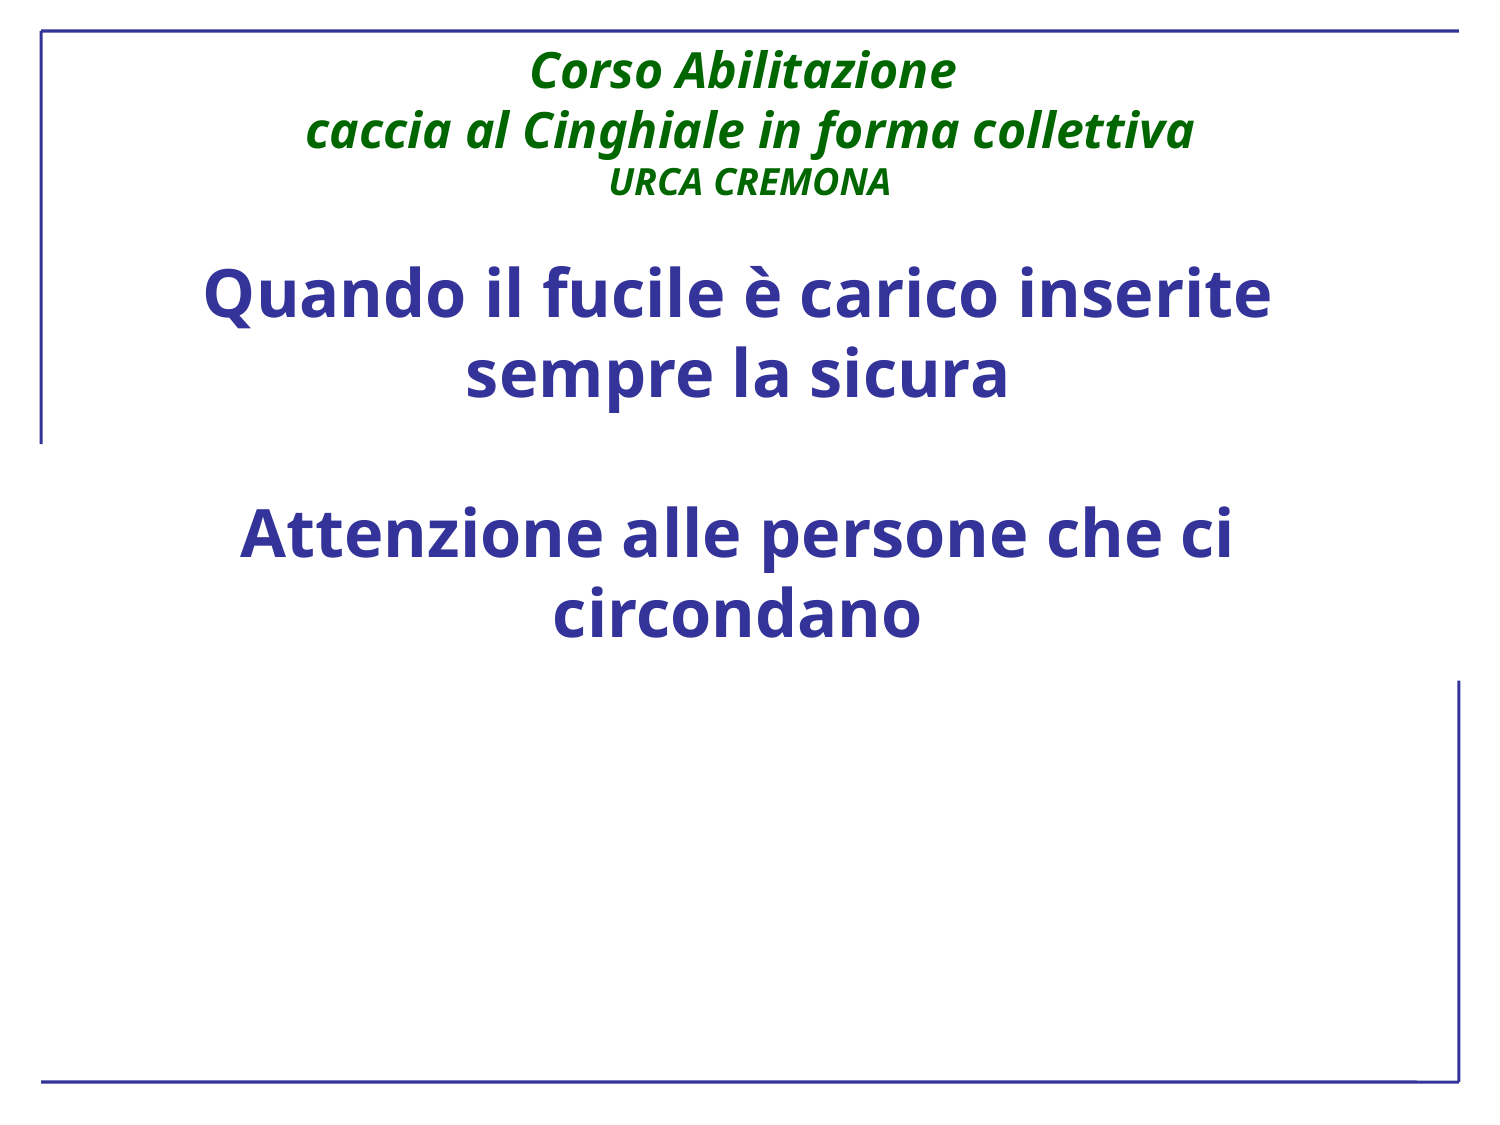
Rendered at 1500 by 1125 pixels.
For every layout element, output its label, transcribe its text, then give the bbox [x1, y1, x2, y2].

title Quando il fucile è carico inserite sempre la sicura Attenzione alle persone che ci circondano [171, 243, 1306, 688]
